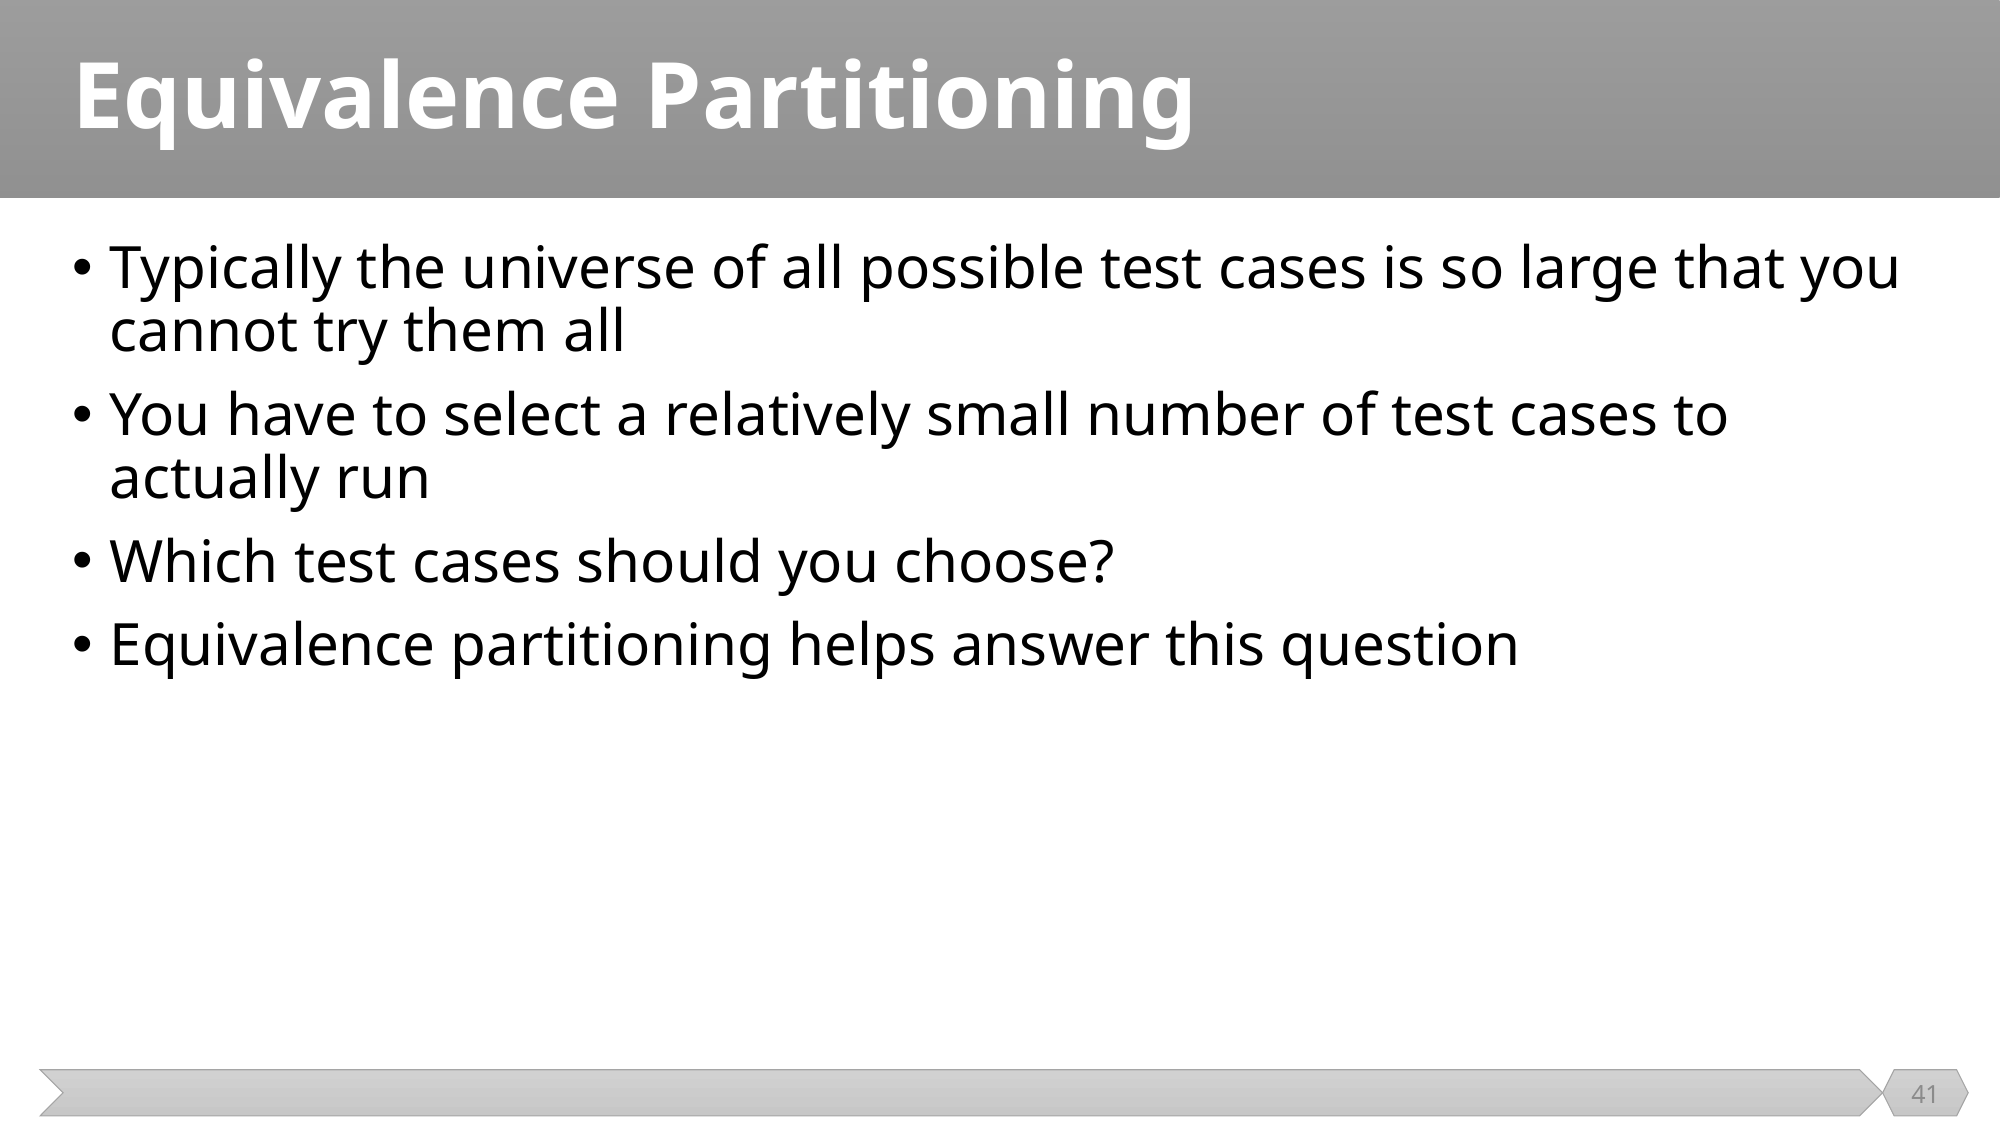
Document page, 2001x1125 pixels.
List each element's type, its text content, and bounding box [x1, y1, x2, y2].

title Equivalence Partitioning [56, 0, 1969, 199]
slide_number 41 [1882, 1065, 1969, 1125]
list Typically the universe of all possible test cases is so large that you cannot try them all You have to select a relatively small number of test cases to actually run Which test cases should you choose? Equivalence partitioning helps answer this question [56, 230, 1969, 1010]
